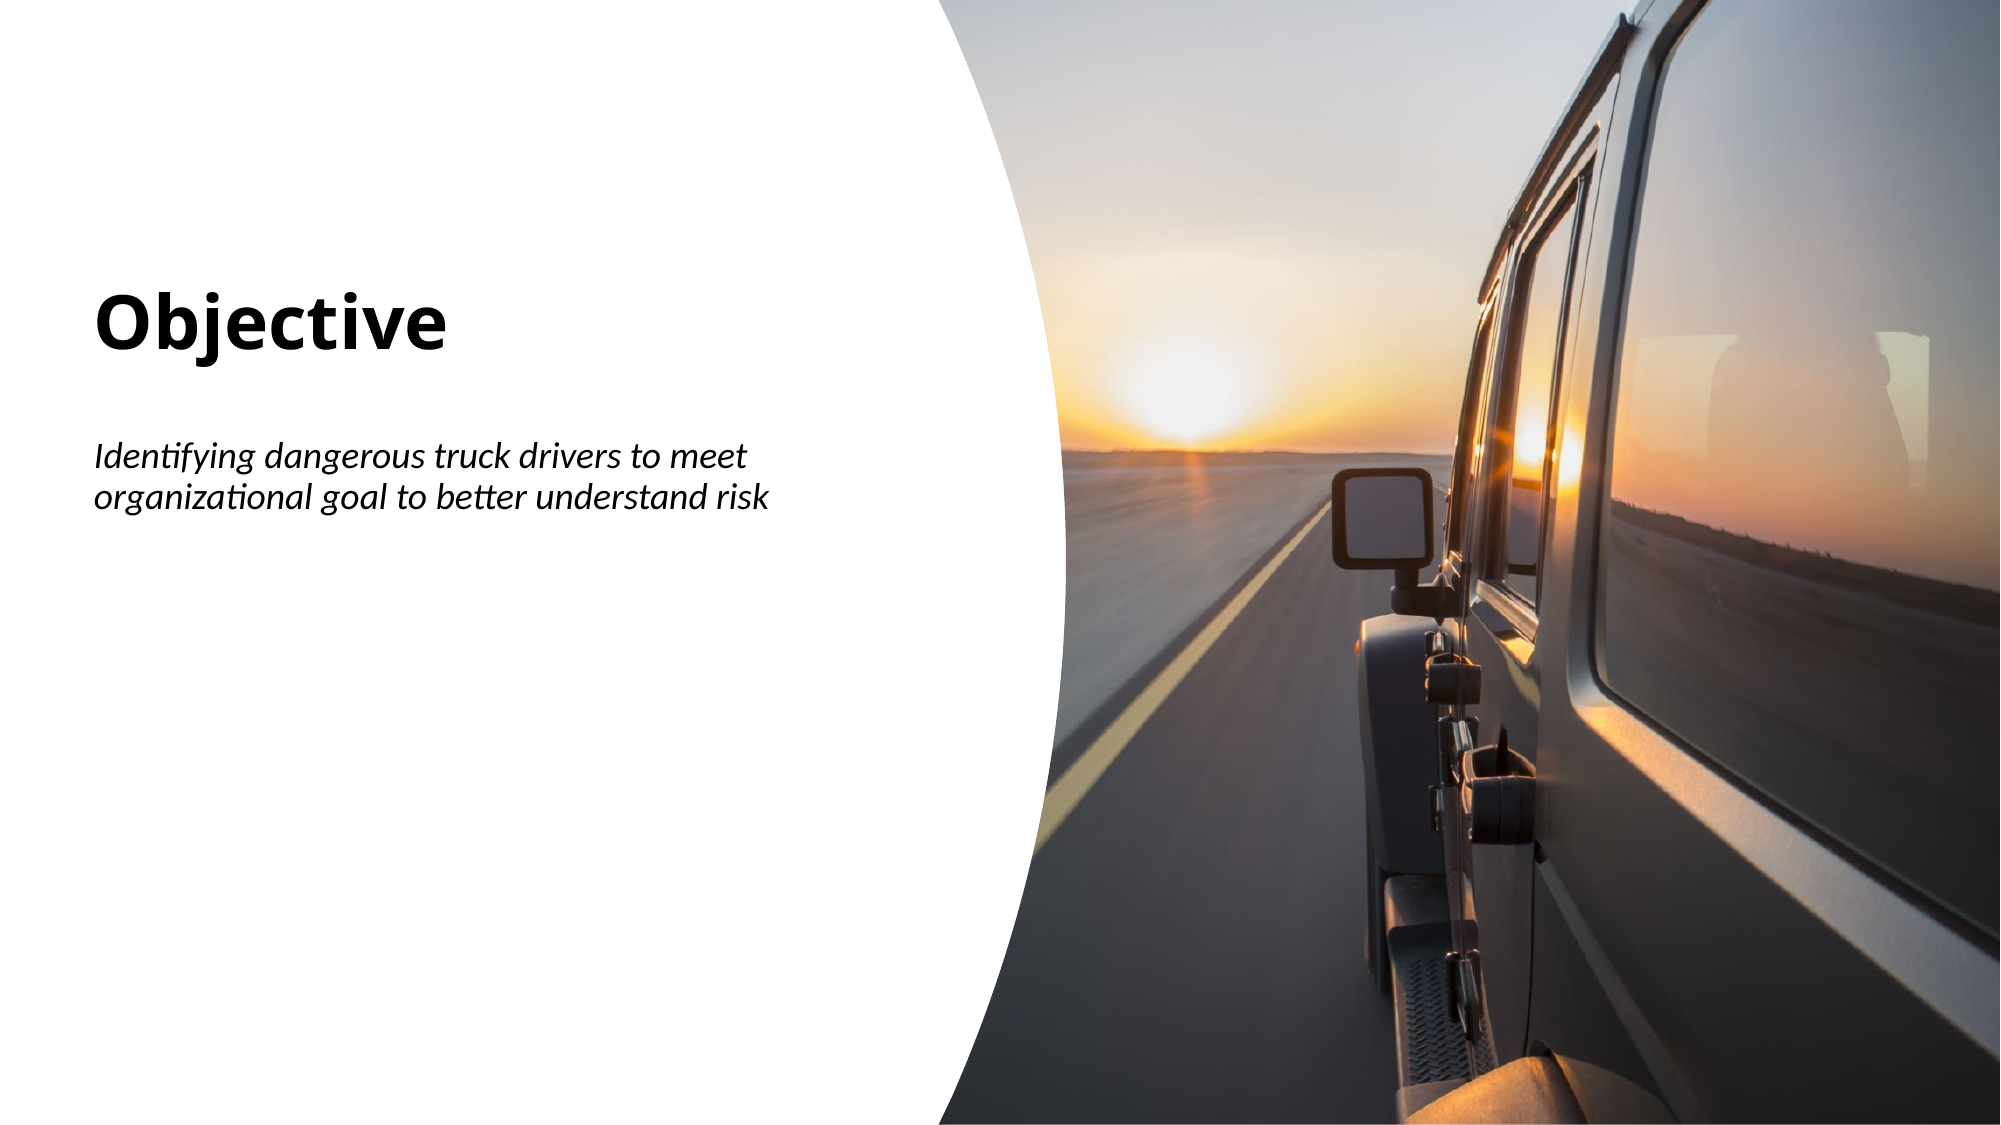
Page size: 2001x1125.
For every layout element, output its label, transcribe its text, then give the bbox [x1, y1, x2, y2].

title Objective [78, 53, 927, 373]
list Identifying dangerous truck drivers to meet organizational goal to better understand risk [78, 428, 927, 1018]
picture [938, 0, 2000, 1125]
